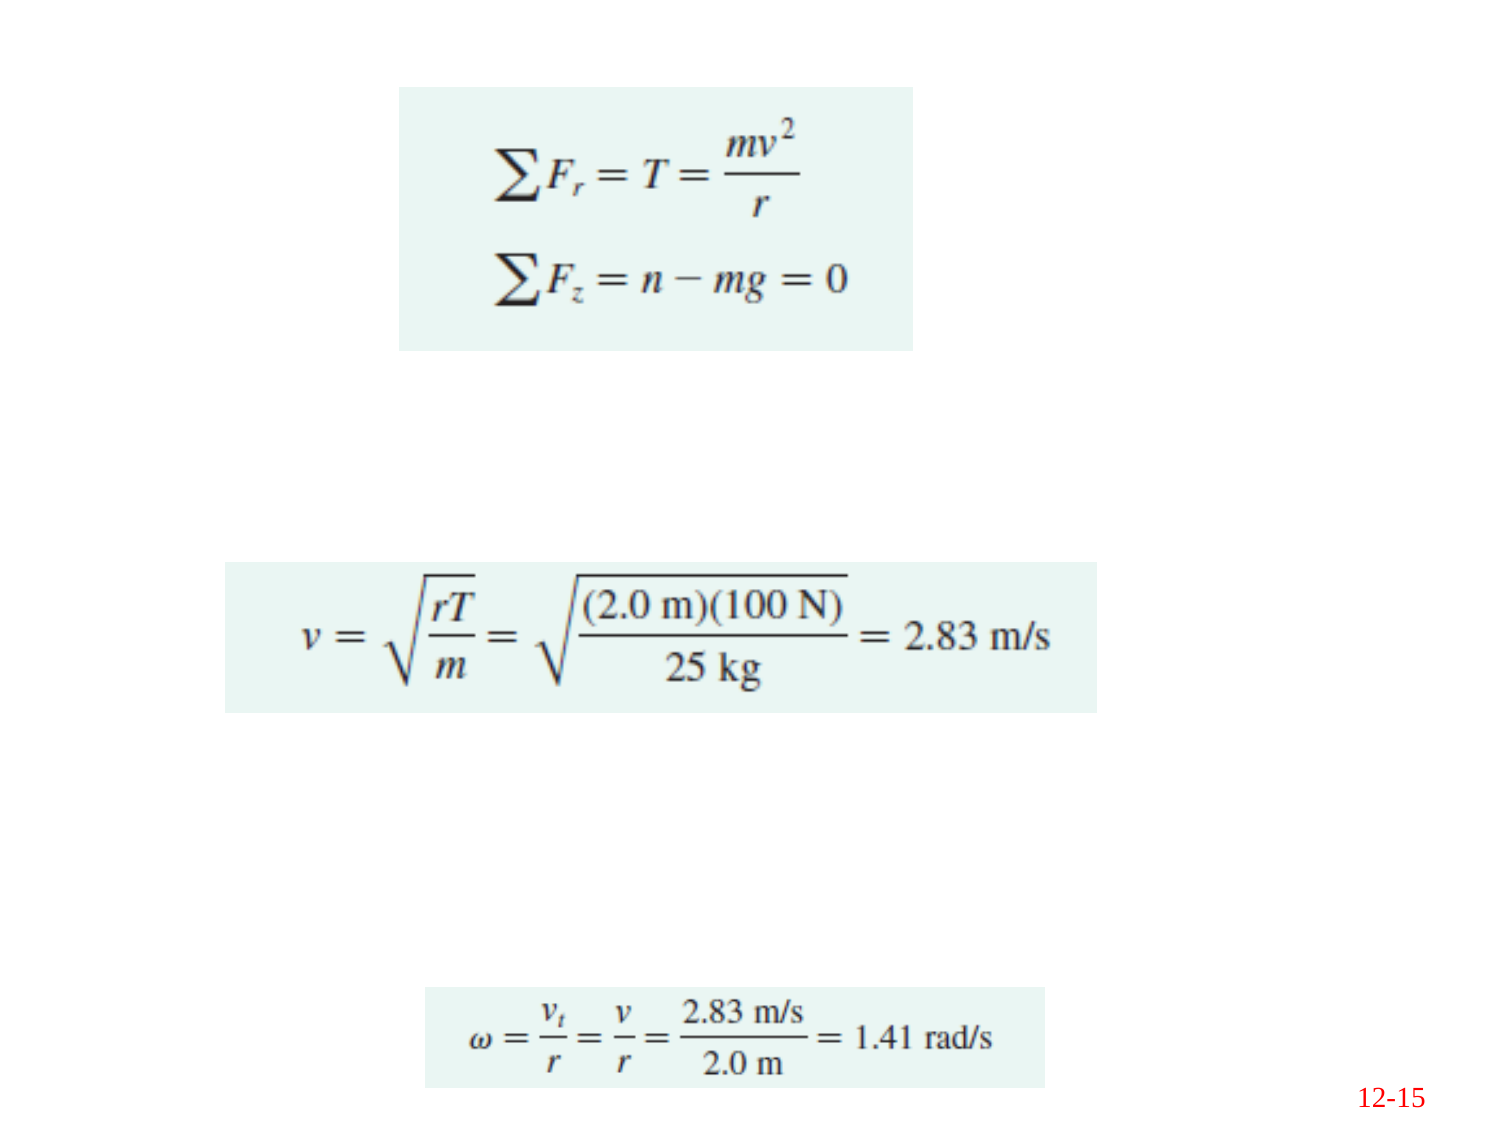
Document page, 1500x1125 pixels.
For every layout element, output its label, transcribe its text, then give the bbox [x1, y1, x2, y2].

picture [424, 987, 1045, 1088]
picture [224, 562, 1097, 713]
picture [399, 87, 913, 351]
slide_number 12-15 [1080, 1045, 1442, 1122]
